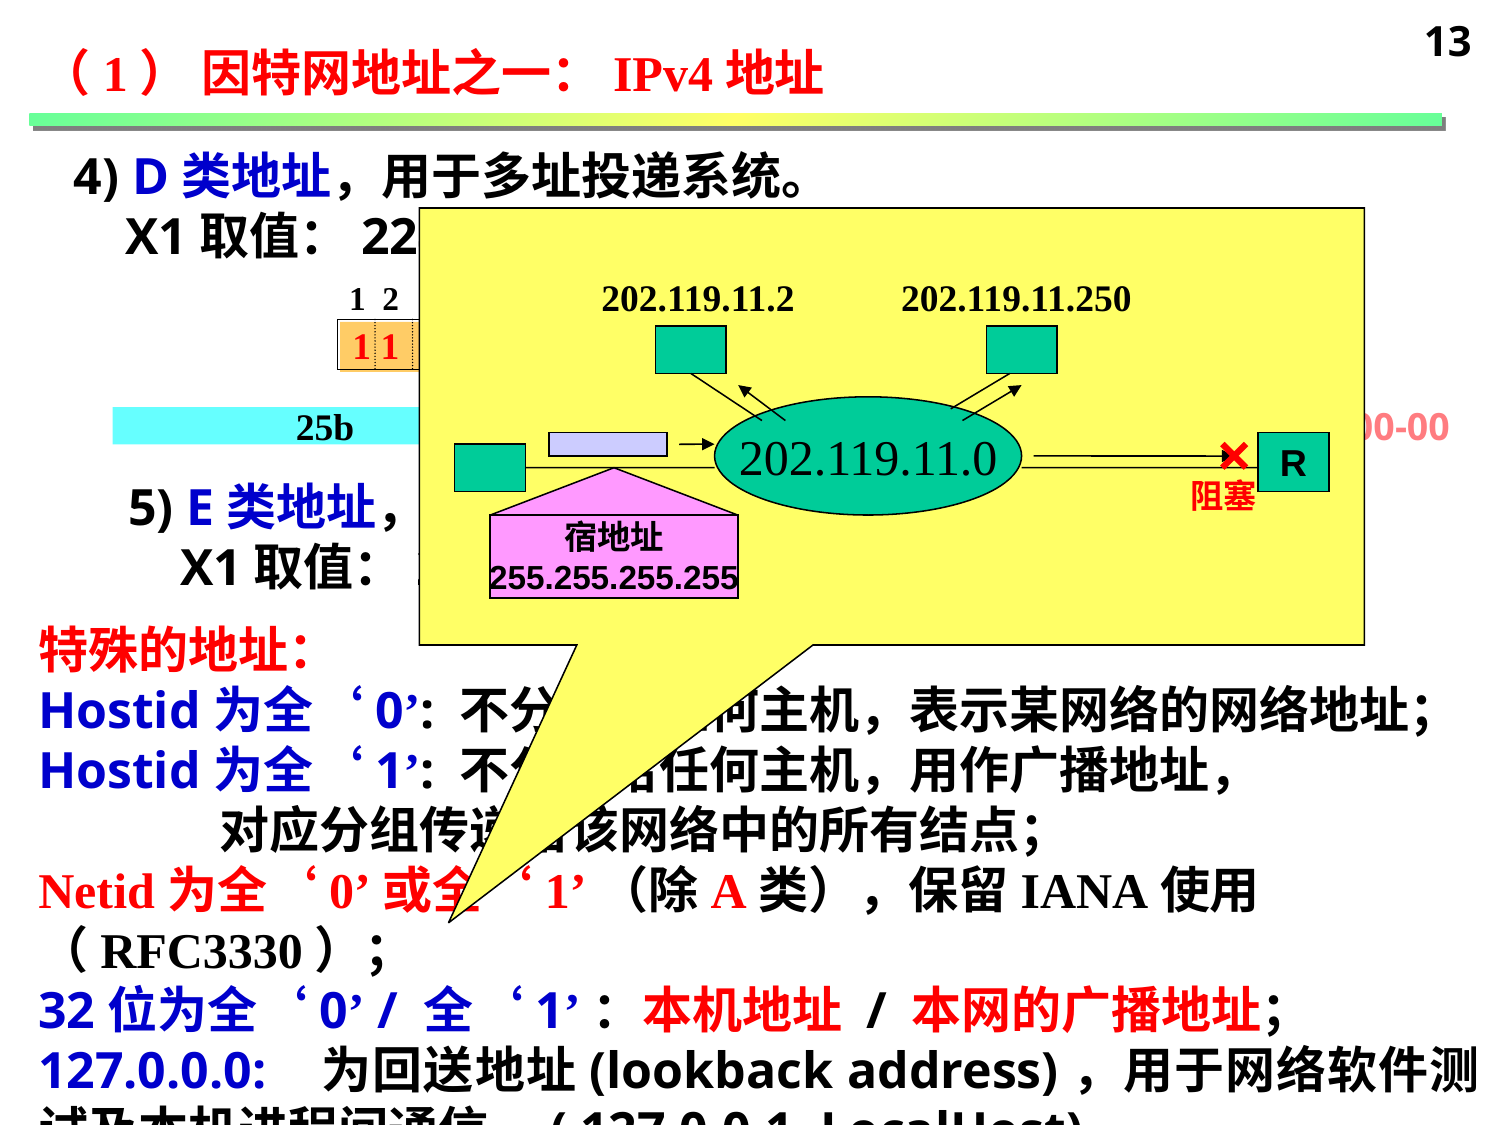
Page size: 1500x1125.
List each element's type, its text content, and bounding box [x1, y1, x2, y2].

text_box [1332, 269, 1462, 457]
text_box [419, 207, 1365, 267]
text_box 4) D类地址，用于多址投递系统。 X1取值：224-239 [45, 137, 847, 272]
text_box 13 [1409, 7, 1487, 72]
text_box 5) E类地址，保留备用。 X1取值：240-255 一般结构为：1111(4) ... [113, 467, 419, 603]
text_box [29, 113, 1442, 126]
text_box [112, 269, 450, 457]
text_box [454, 266, 1330, 599]
text_box （1） 因特网地址之一：IPv4地址 [26, 34, 869, 110]
text_box 特殊的地址： Hostid为全‘0’: 不分配给任何主机，表示某网络的网络地址； Hostid为全‘1’: 不分配给任何主机，用作广播地址， 对应分组传递给该网络中的所有结点； Netid为全‘0’或全‘1’（除A类），保留IANA使用（RFC3330）； 32位为全‘0’ / 全‘1’：本机地址 / 本网的广播地址； 127.0.0.0: 为回送地址(lookback address)，用于网络软件测试及本机进程间通信，( 127.0.0.1 LocalHost)。 [23, 611, 1495, 1125]
text_box [419, 465, 1365, 923]
